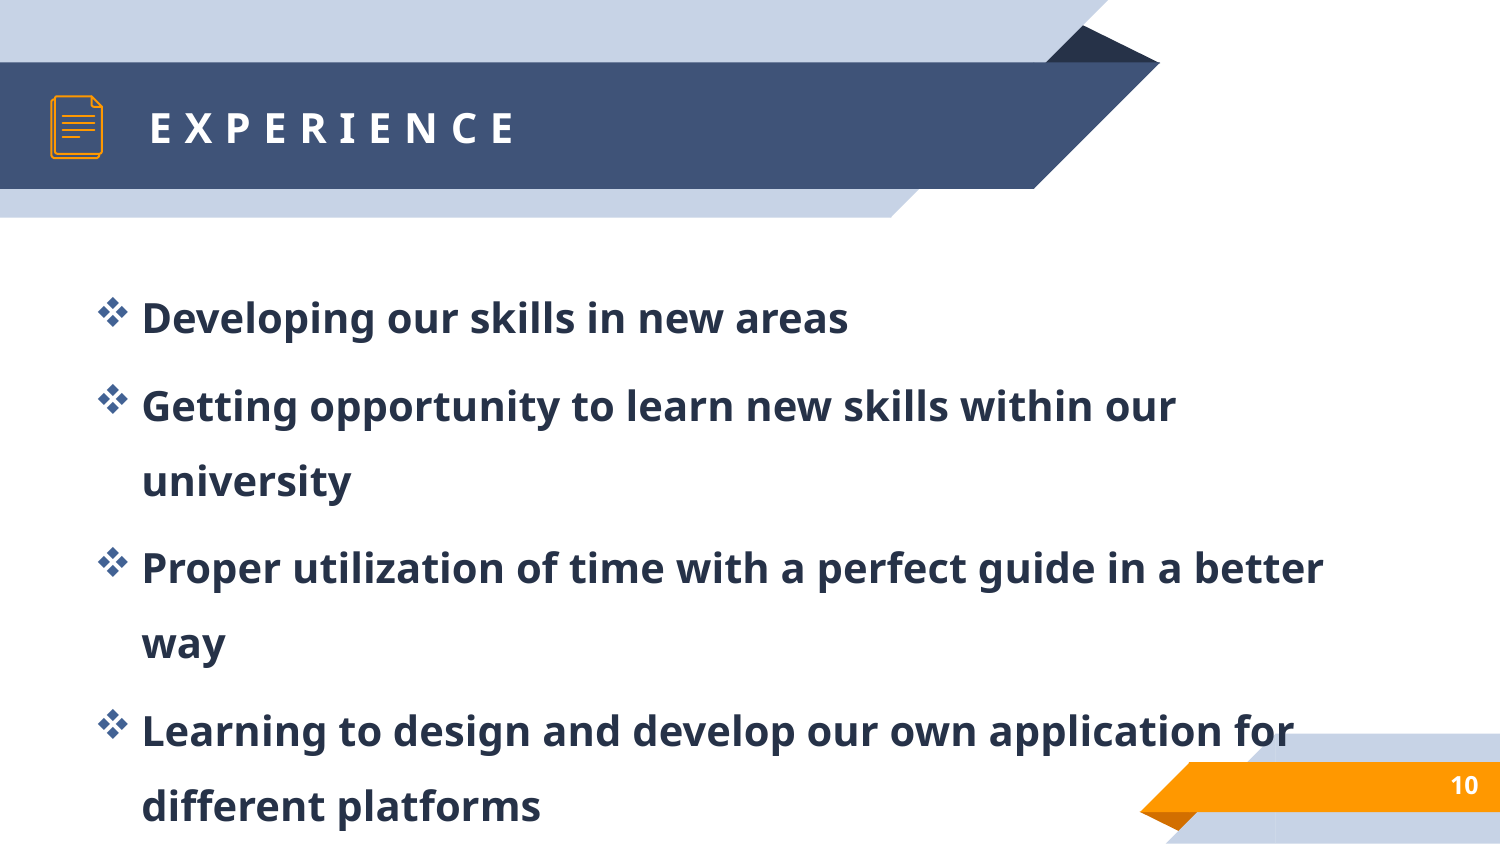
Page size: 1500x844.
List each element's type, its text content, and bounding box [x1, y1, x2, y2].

list Developing our skills in new areas Getting opportunity to learn new skills within our university Proper utilization of time with a perfect guide in a better way Learning to design and develop our own application for different platforms [79, 252, 1403, 700]
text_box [50, 96, 103, 159]
slide_number 10 [1249, 760, 1494, 813]
title EXPERIENCE [133, 64, 997, 190]
